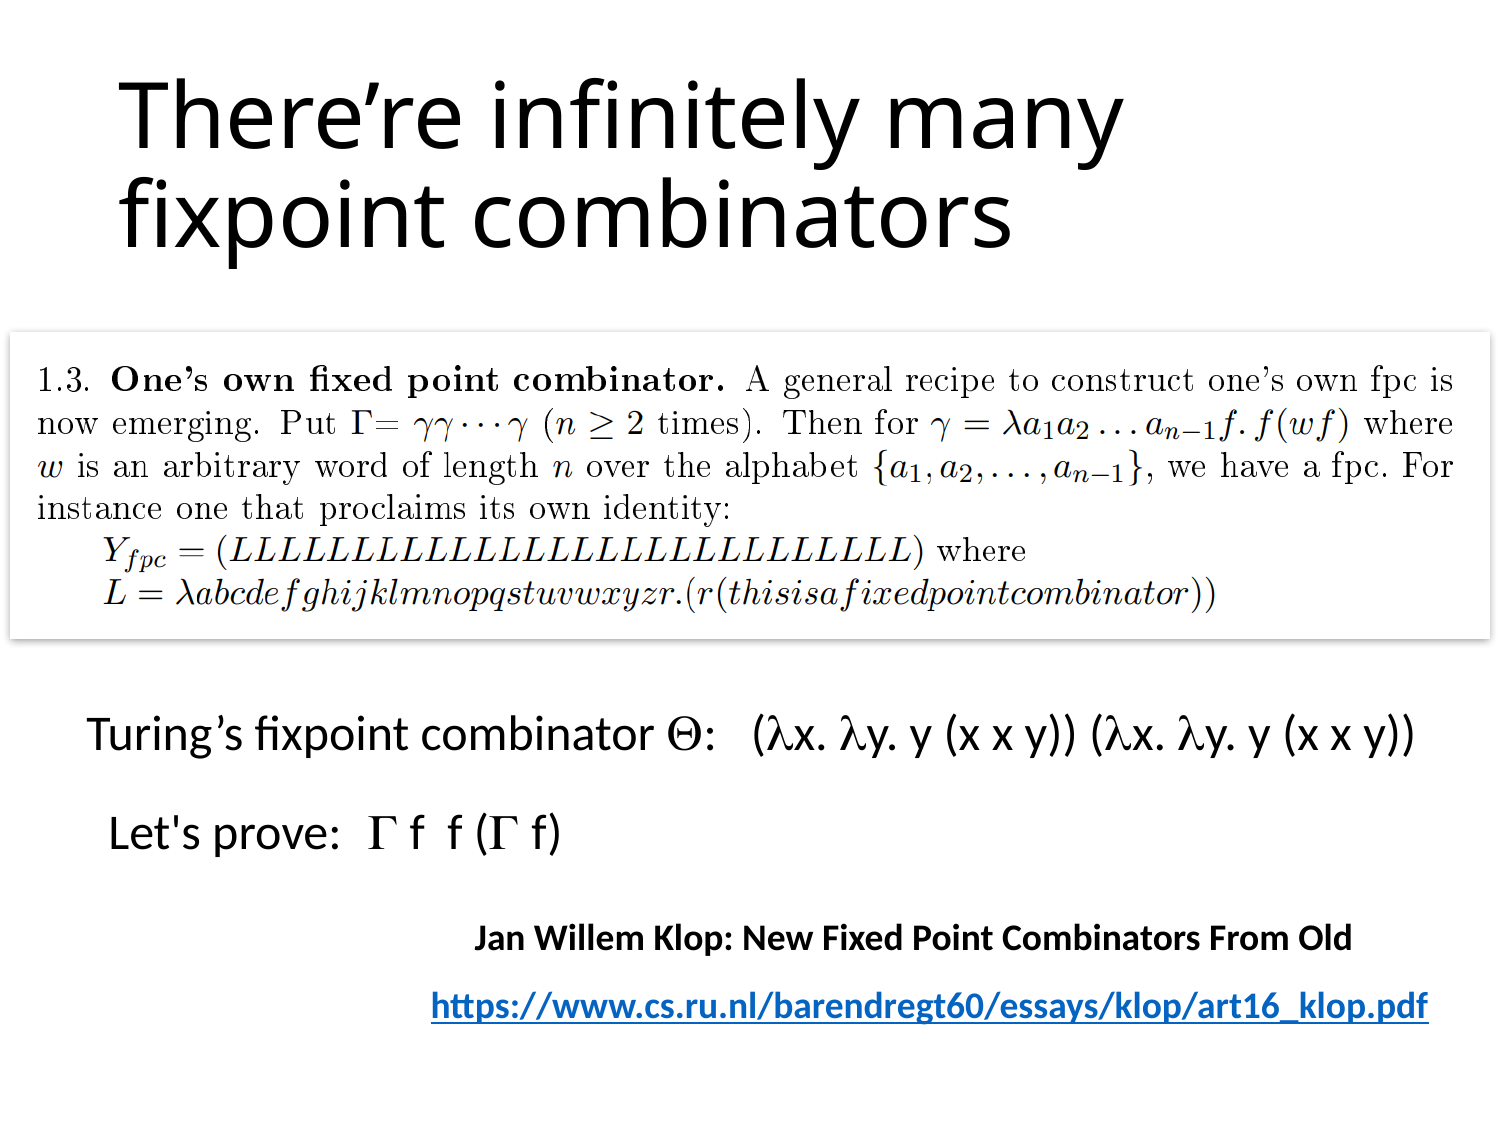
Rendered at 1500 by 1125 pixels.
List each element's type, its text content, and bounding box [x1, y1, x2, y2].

text_box https://www.cs.ru.nl/barendregt60/essays/klop/art16_klop.pdf [415, 974, 1500, 1034]
picture [24, 346, 1475, 625]
text_box Turing’s fixpoint combinator : (x. y. y (x x y)) (x. y. y (x x y)) [71, 693, 1432, 769]
text_box Jan Willem Klop: New Fixed Point Combinators From Old [459, 905, 1369, 966]
title There’re infinitely many fixpoint combinators [103, 59, 1397, 278]
